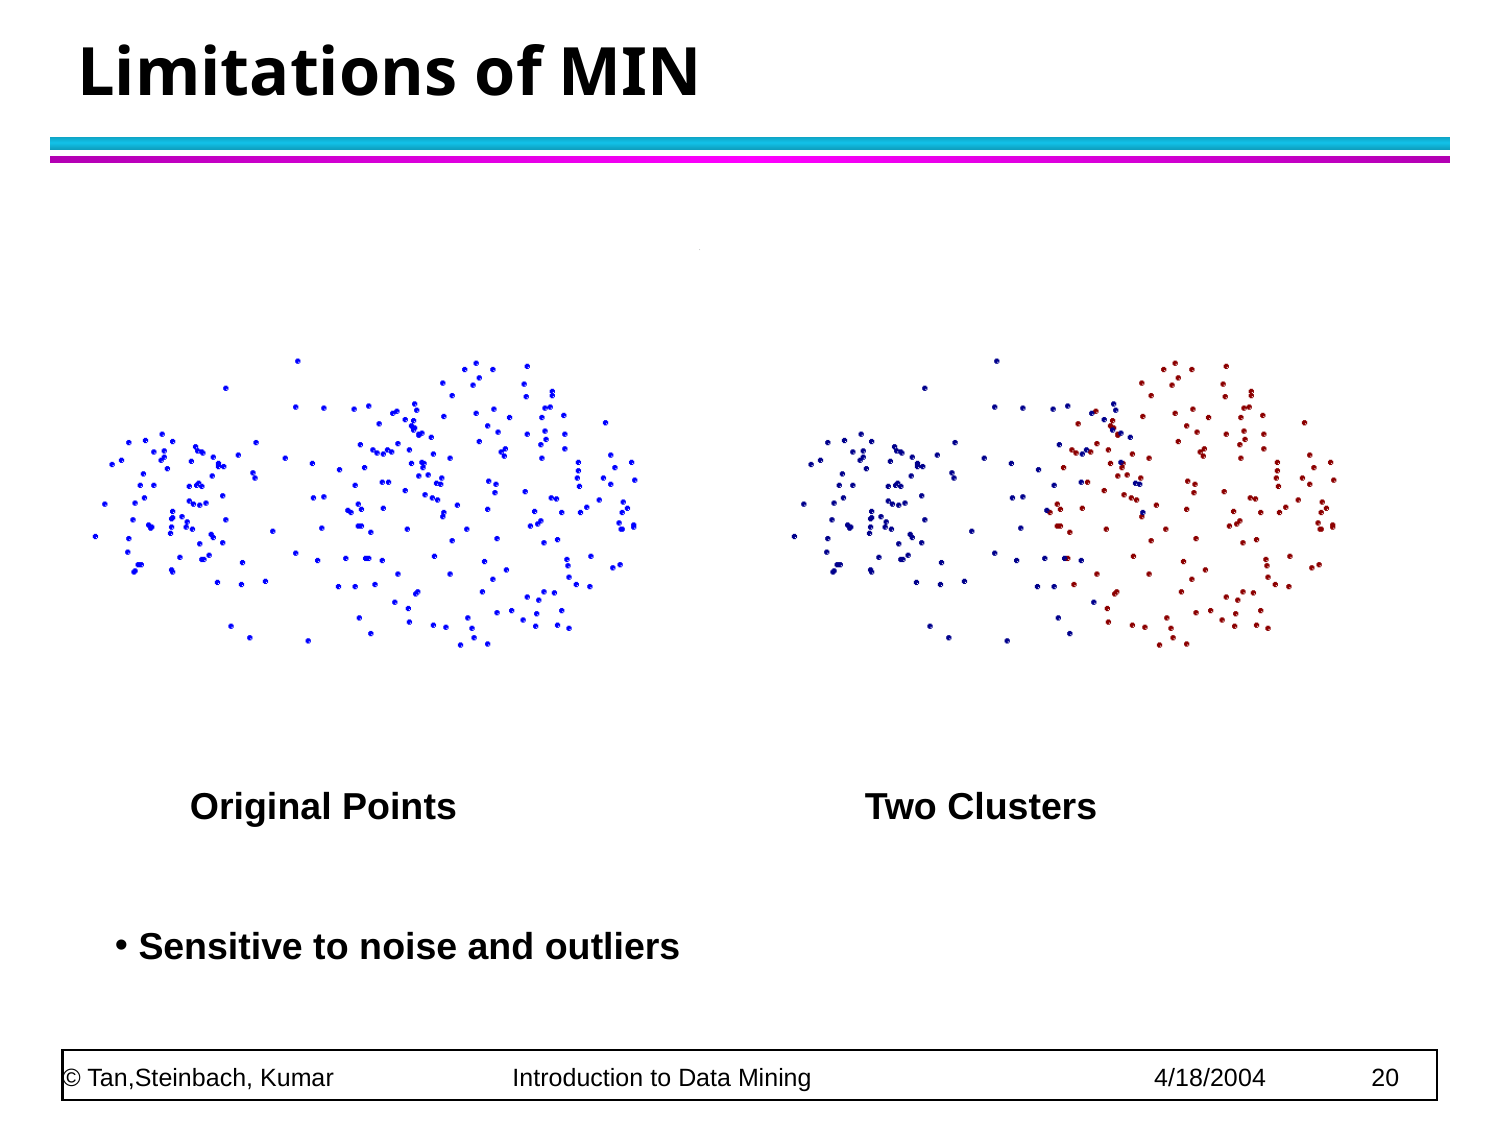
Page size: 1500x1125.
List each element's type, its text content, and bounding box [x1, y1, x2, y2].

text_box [699, 249, 1401, 836]
picture [0, 249, 699, 776]
title Limitations of MIN [62, 24, 1421, 116]
text_box Original Points [174, 784, 650, 836]
text_box Sensitive to noise and outliers [99, 914, 1138, 975]
